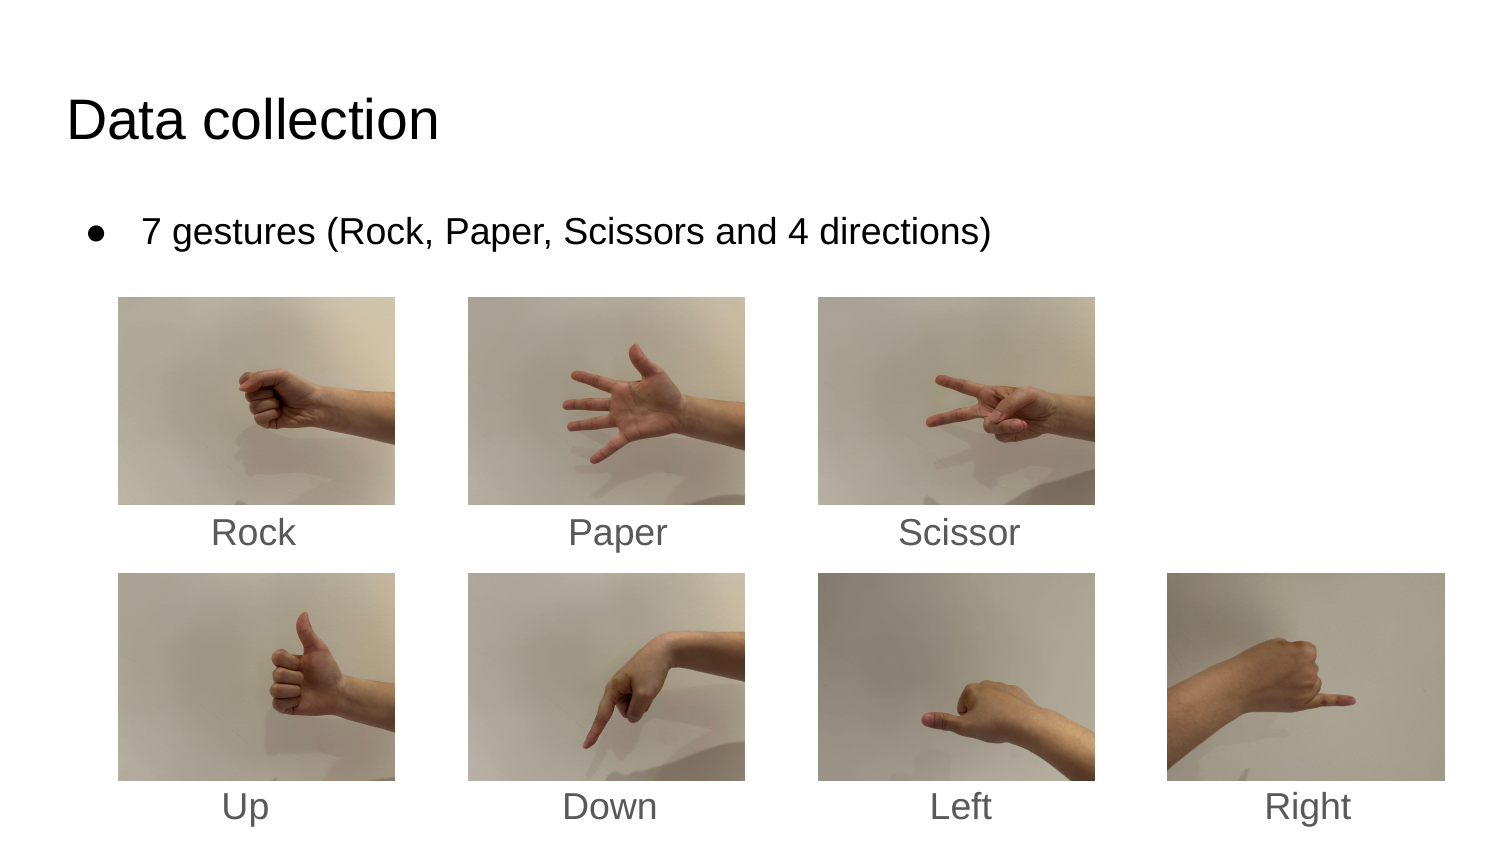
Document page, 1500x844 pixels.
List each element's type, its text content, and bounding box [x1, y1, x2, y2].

picture [118, 297, 396, 506]
picture [1167, 572, 1445, 781]
text_box Up Down Left Right [195, 767, 1469, 843]
picture [817, 572, 1095, 781]
picture [468, 572, 746, 781]
title Data collection [51, 72, 1449, 167]
picture [118, 572, 396, 781]
text_box Rock Paper Scissor [195, 492, 1164, 568]
picture [468, 297, 746, 506]
picture [817, 297, 1095, 506]
list 7 gestures (Rock, Paper, Scissors and 4 directions) [51, 189, 1449, 750]
